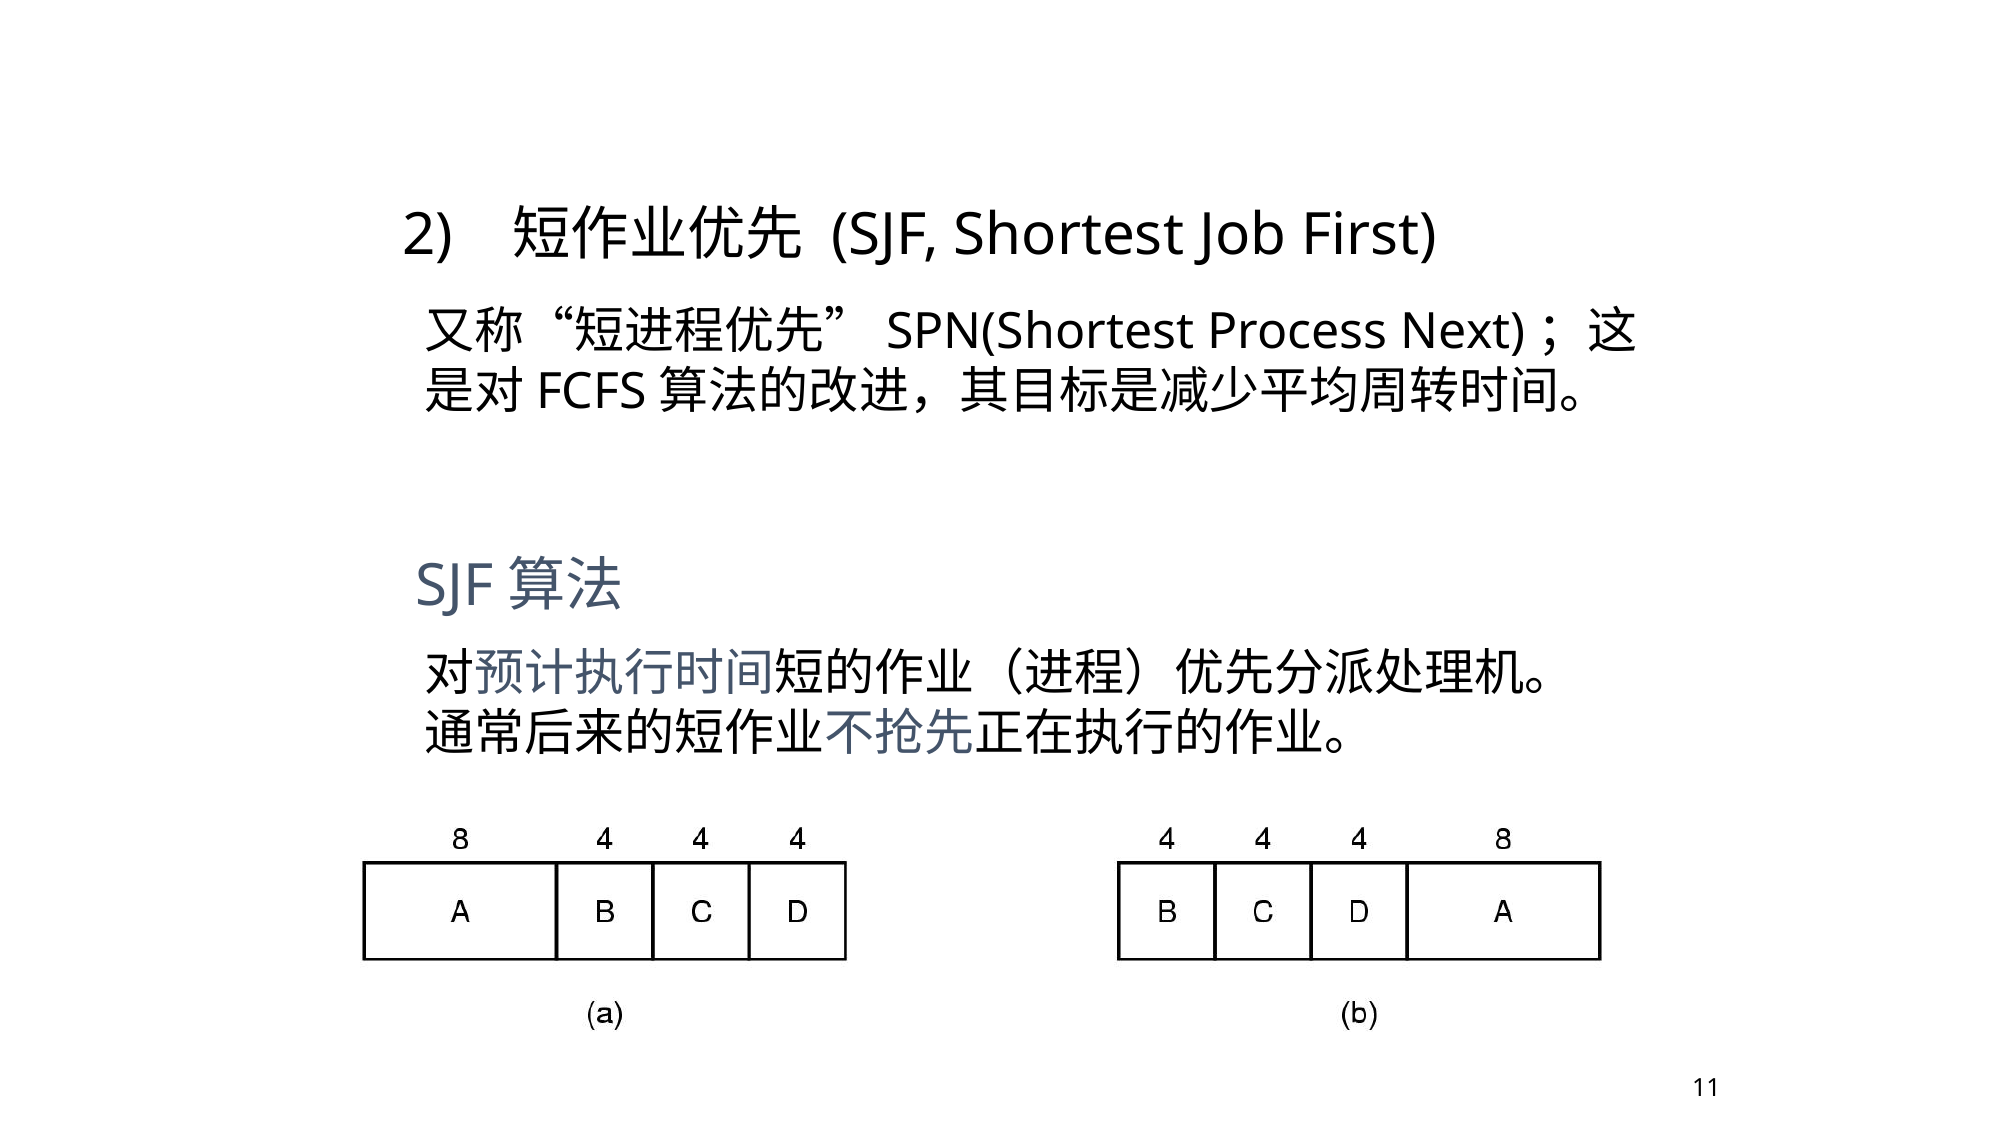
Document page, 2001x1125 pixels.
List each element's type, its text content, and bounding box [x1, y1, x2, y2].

picture [360, 812, 1607, 1032]
text_box 11 [1654, 1064, 1736, 1125]
text_box 又称“短进程优先”SPN(Shortest Process Next)；这是对FCFS算法的改进，其目标是减少平均周转时间。 [409, 290, 1663, 426]
text_box SJF算法 [385, 539, 640, 625]
text_box 2) 短作业优先 (SJF, Shortest Job First) [387, 137, 1663, 325]
text_box 对预计执行时间短的作业（进程）优先分派处理机。通常后来的短作业不抢先正在执行的作业。 [409, 633, 1635, 768]
